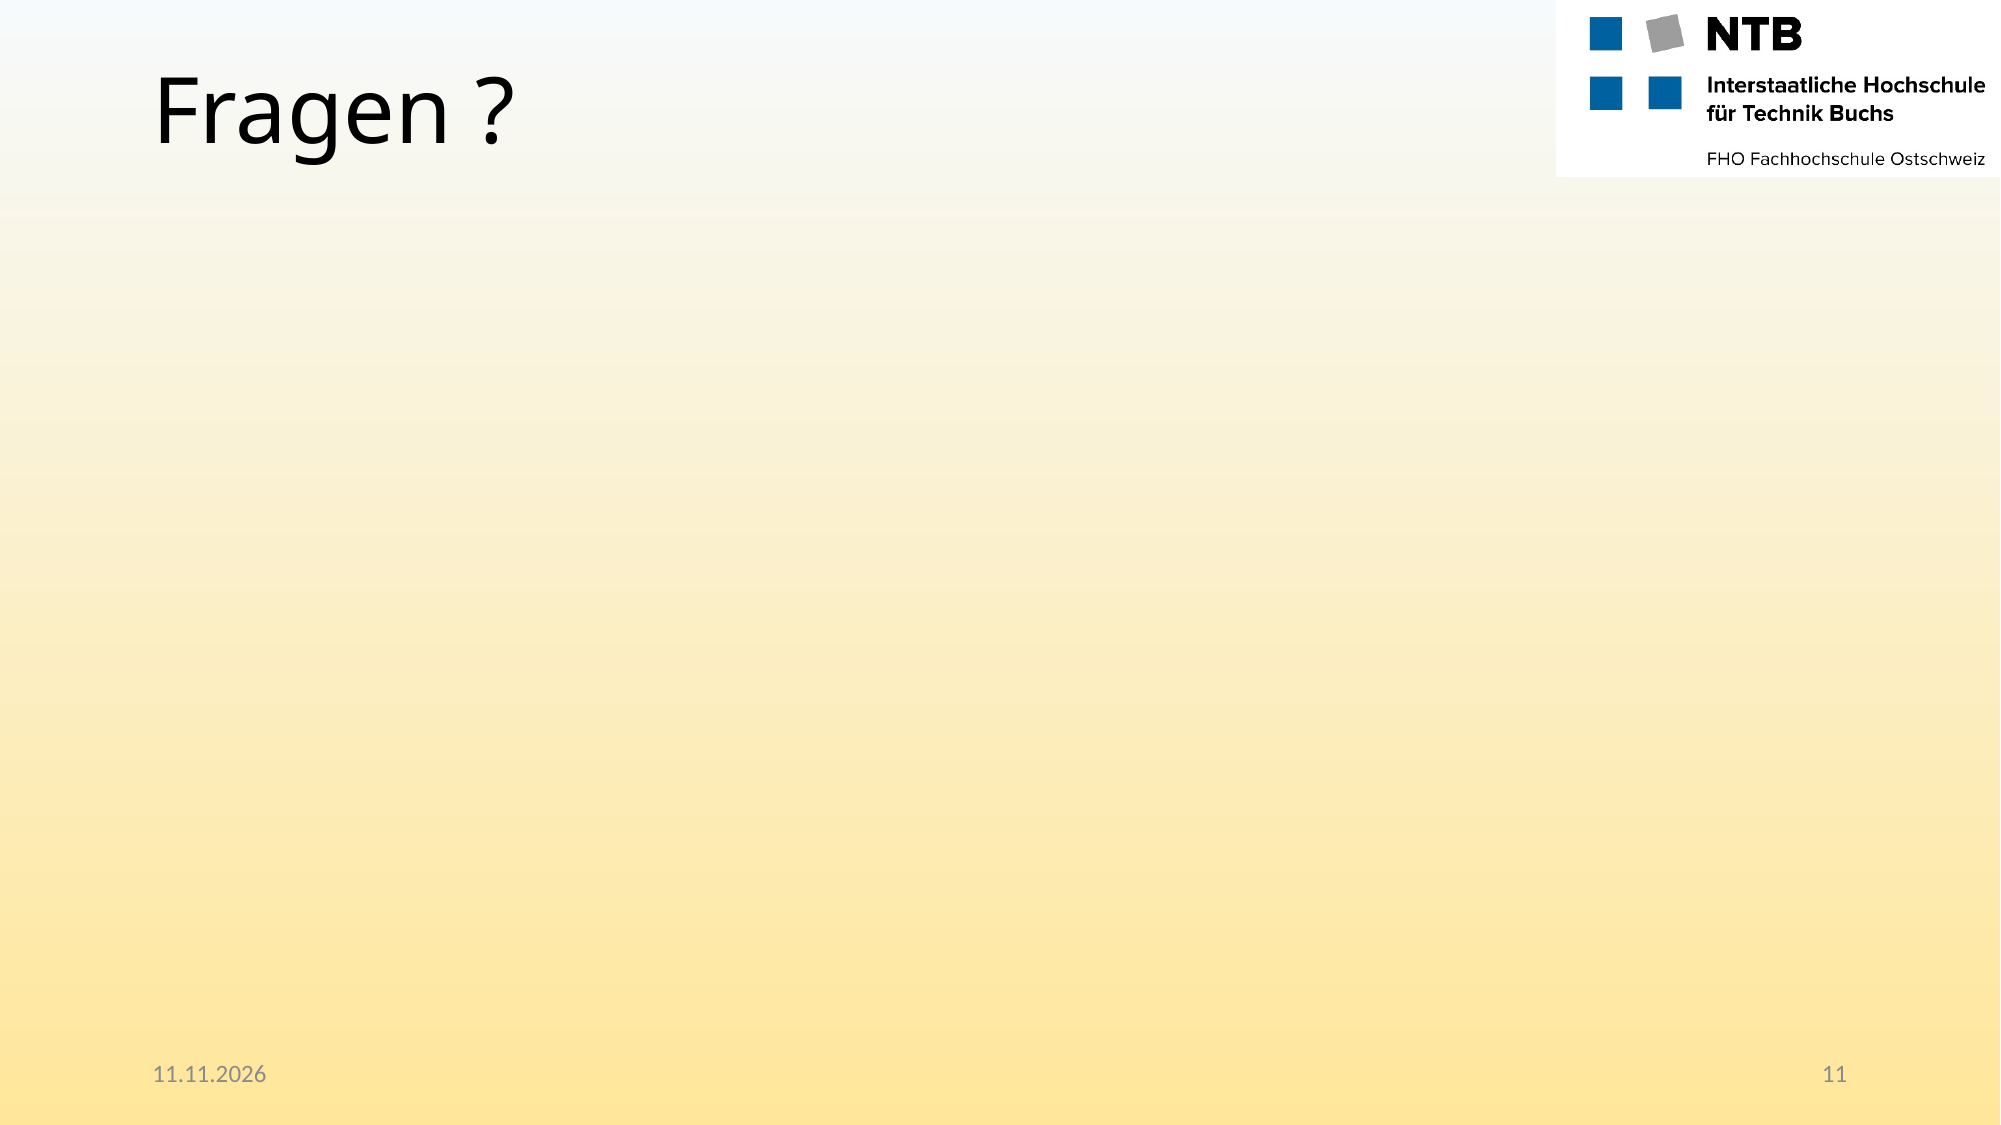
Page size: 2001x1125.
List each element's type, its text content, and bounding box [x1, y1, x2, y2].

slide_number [137, 1042, 588, 1103]
picture [1556, 0, 2000, 177]
slide_number 11 [1412, 1042, 1863, 1103]
title Fragen ? [137, 59, 1863, 278]
